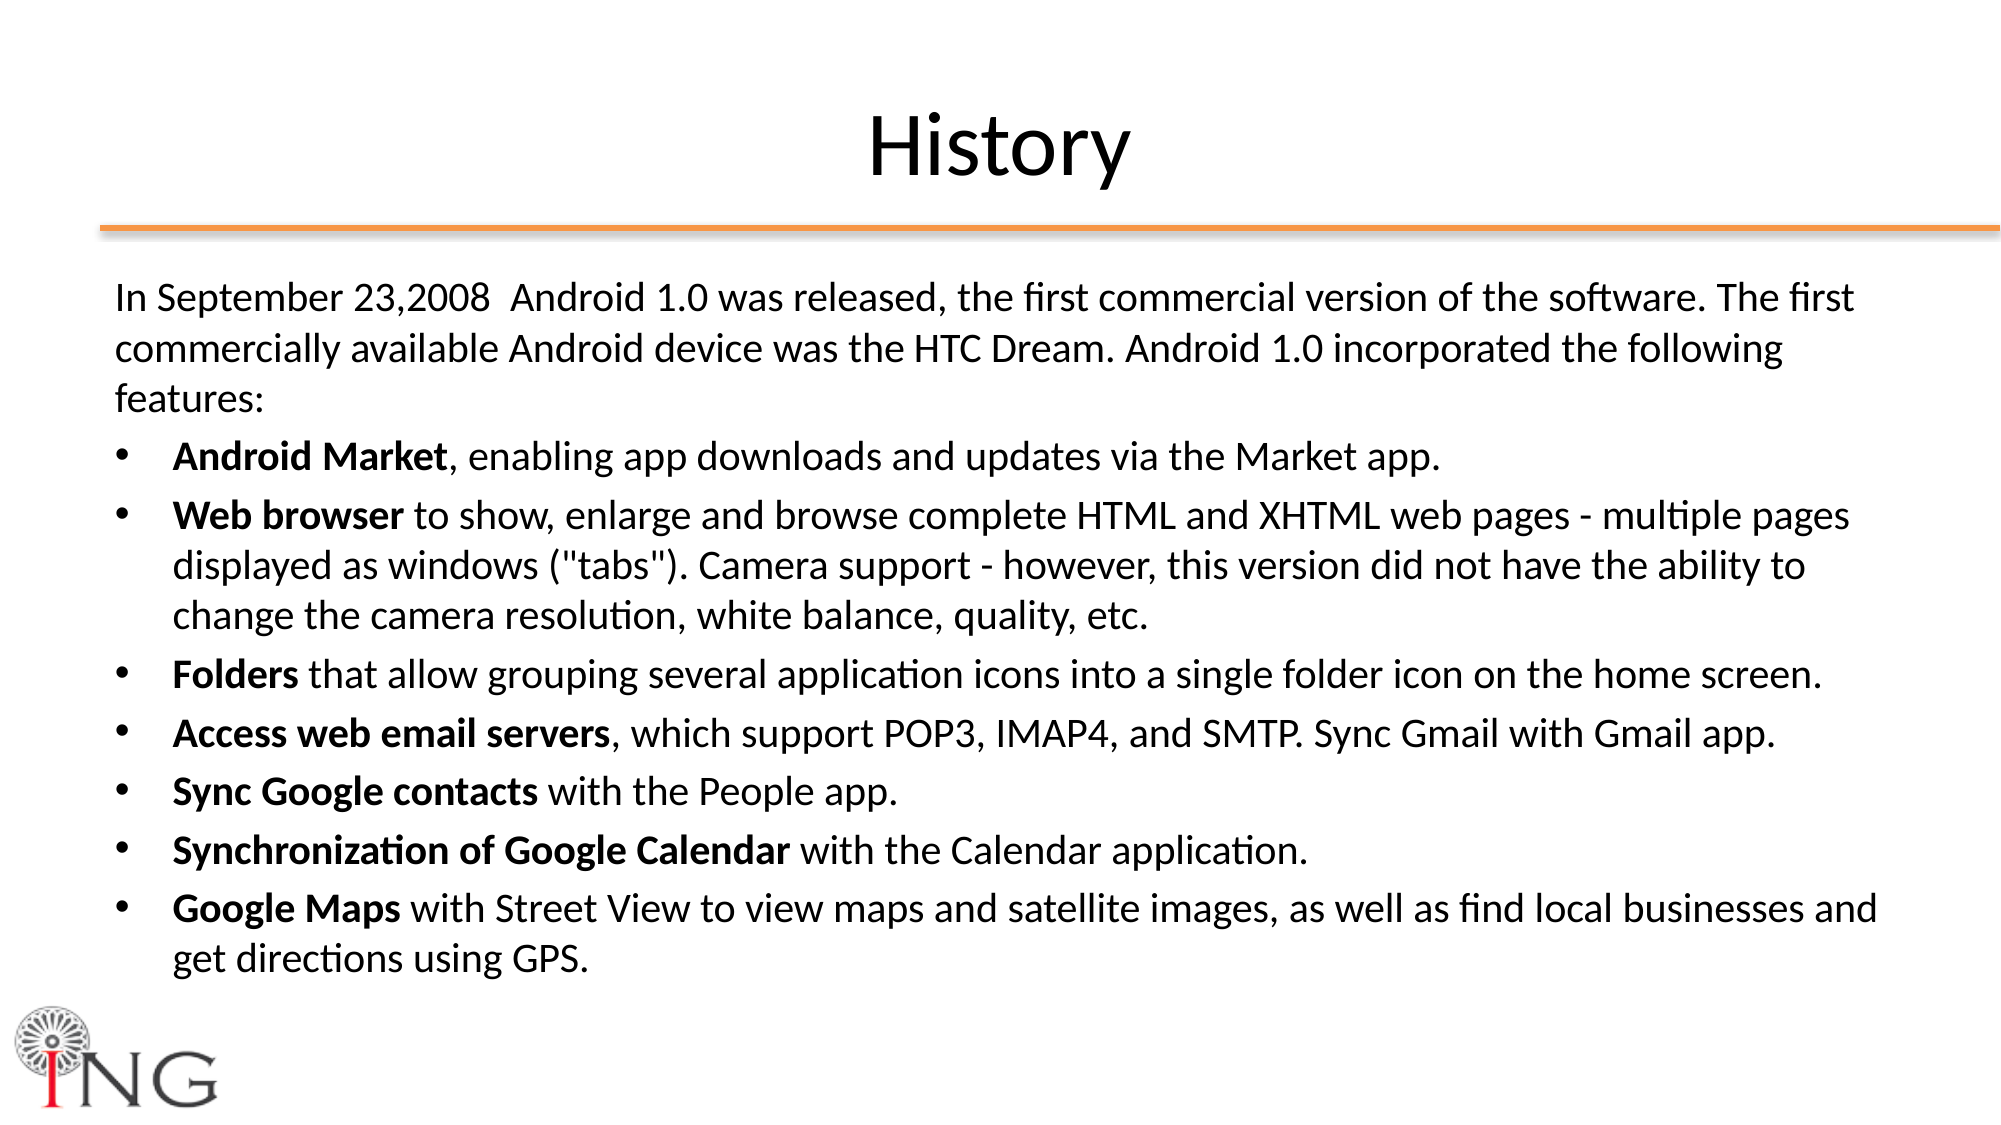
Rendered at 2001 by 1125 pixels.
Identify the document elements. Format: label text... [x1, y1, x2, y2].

picture [0, 987, 244, 1125]
title History [99, 45, 1900, 233]
list In September 23,2008 Android 1.0 was released, the first commercial version of the software. The first commercially available Android device was the HTC Dream. Android 1.0 incorporated the following features: Android Market, enabling app downloads and updates via the Market app. Web browser to show, enlarge and browse complete HTML and XHTML web pages - multiple pages displayed as windows ("tabs"). Camera support - however, this version did not have the ability to change the camera resolution, white balance, quality, etc. Folders that allow grouping several application icons into a single folder icon on the home screen. Access web email servers, which support POP3, IMAP4, and SMTP. Sync Gmail with Gmail app. Sync Google contacts with the People app. Synchronization of Google Calendar with the Calendar application. Google Maps with Street View to view maps and satellite images, as well as find local businesses and get directions using GPS. [99, 262, 1900, 1005]
